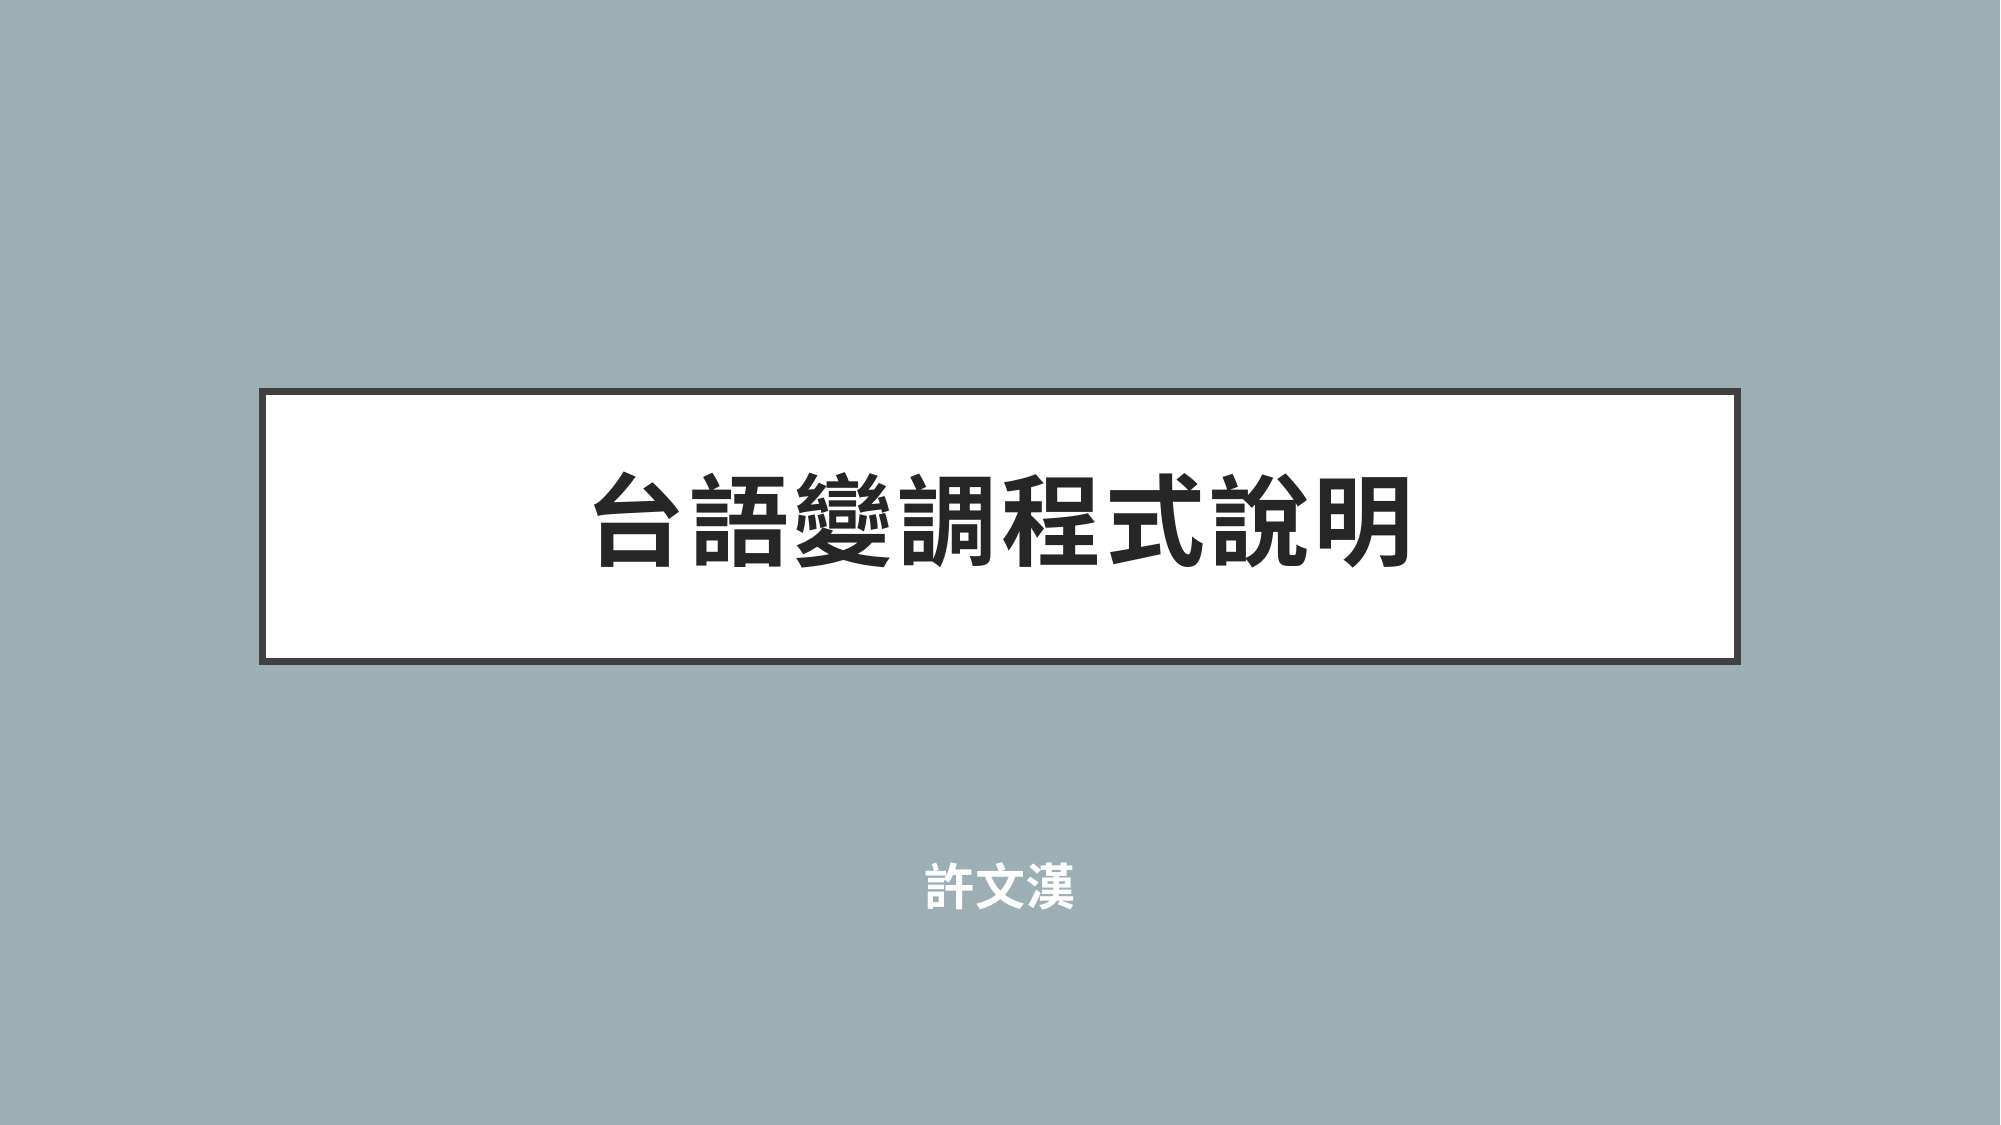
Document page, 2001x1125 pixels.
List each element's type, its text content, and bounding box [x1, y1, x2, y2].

subtitle 許文漢 [442, 848, 1558, 944]
title 台語變調程式說明 [259, 388, 1741, 665]
